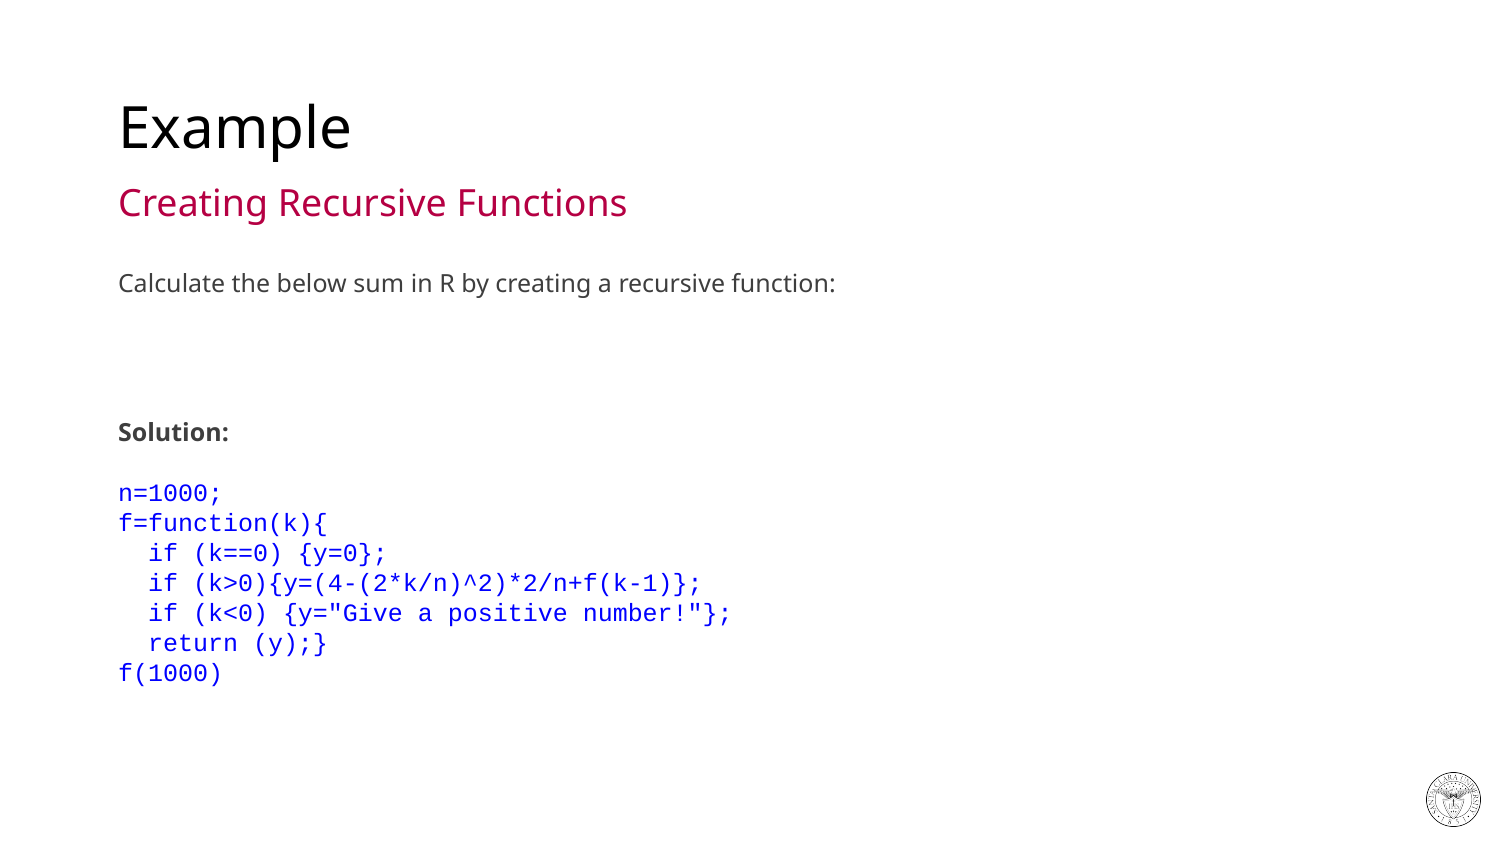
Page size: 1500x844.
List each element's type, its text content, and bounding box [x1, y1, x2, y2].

title Example [103, 44, 1397, 169]
picture [1426, 772, 1481, 827]
list Creating Recursive Functions [103, 176, 764, 243]
